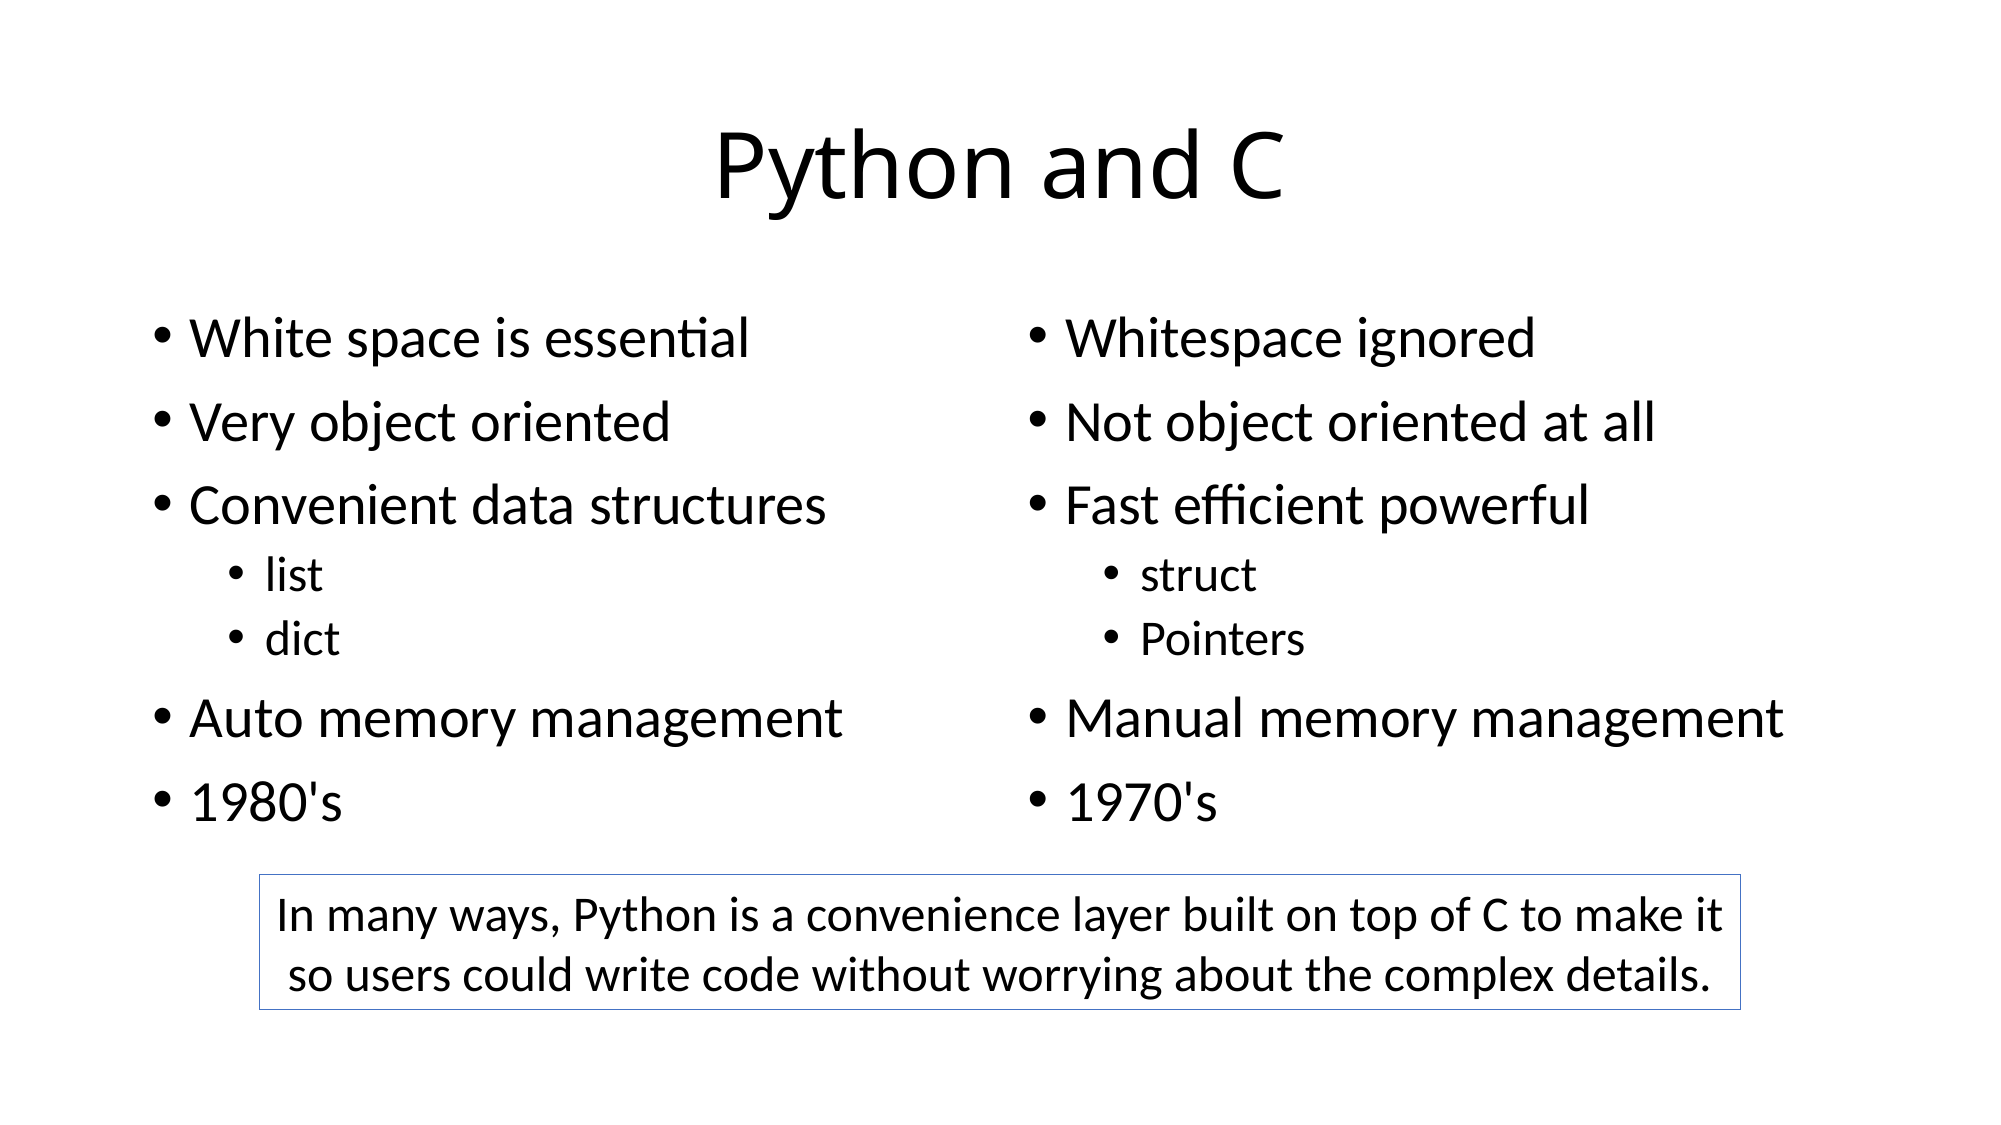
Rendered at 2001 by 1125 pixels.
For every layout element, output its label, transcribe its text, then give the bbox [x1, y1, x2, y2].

list White space is essential Very object oriented Convenient data structures list dict Auto memory management 1980's [137, 299, 988, 1014]
title Python and C [137, 59, 1863, 278]
text_box In many ways, Python is a convenience layer built on top of C to make it so users could write code without worrying about the complex details. [259, 874, 1741, 1010]
list Whitespace ignored Not object oriented at all Fast efficient powerful struct Pointers Manual memory management 1970's [1012, 299, 1863, 1014]
